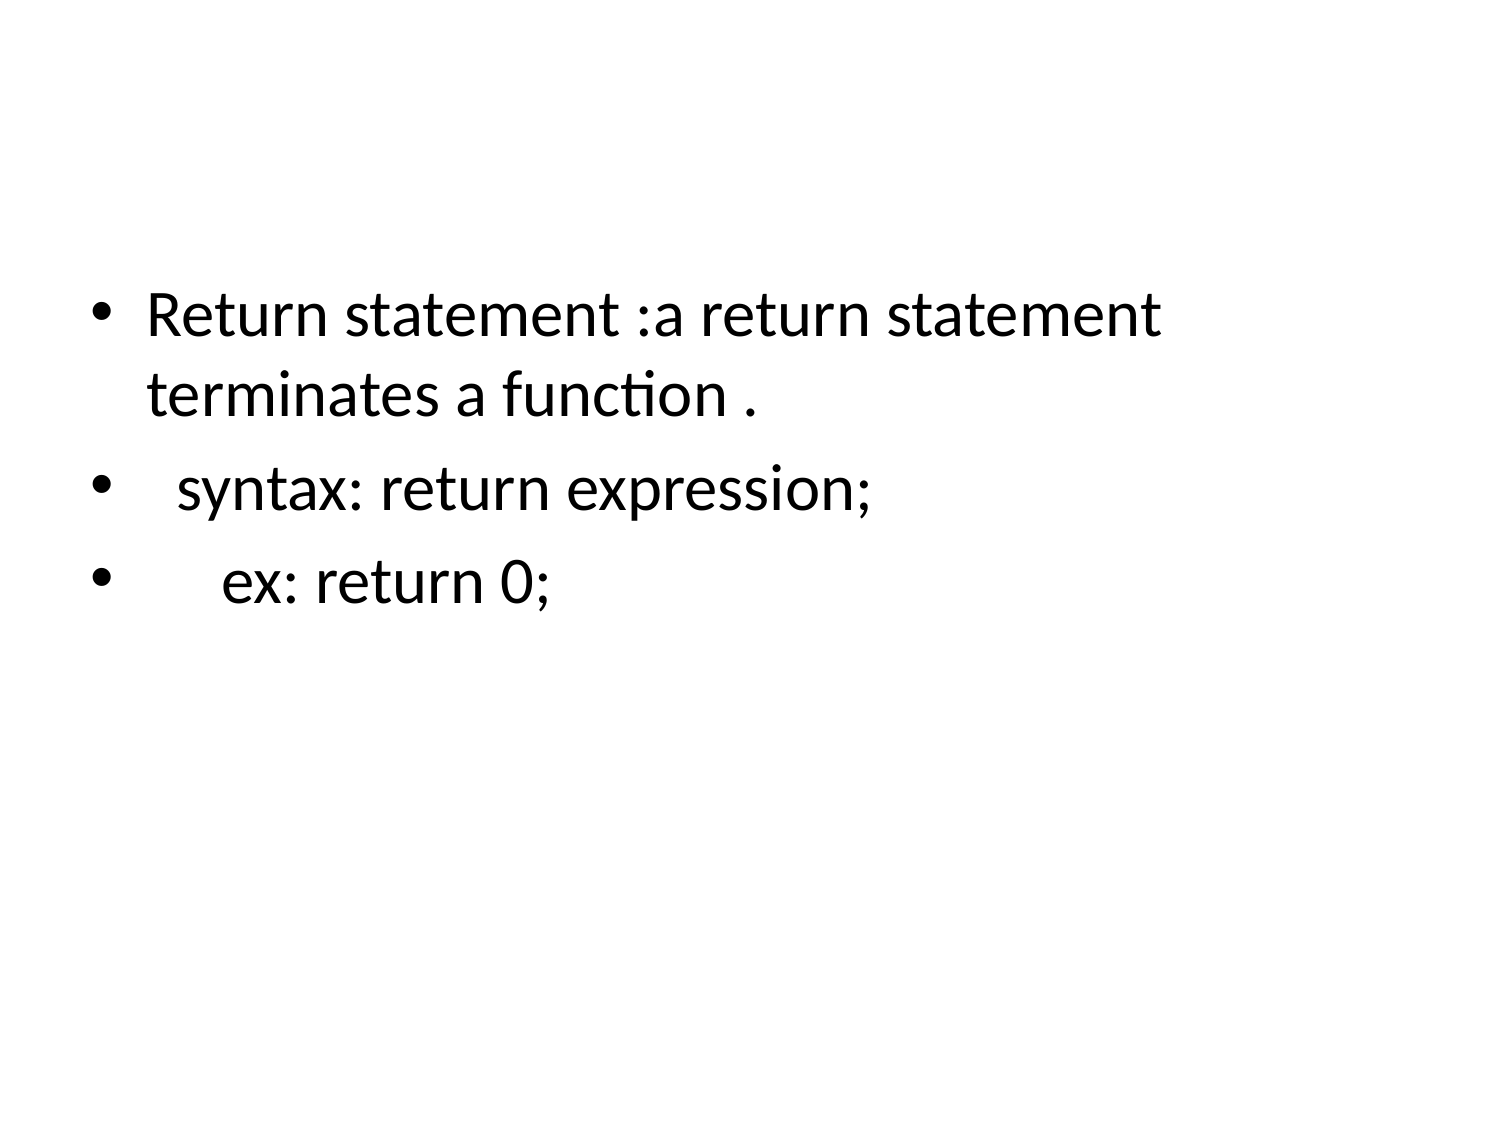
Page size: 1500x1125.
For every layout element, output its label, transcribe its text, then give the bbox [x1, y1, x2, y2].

list Return statement :a return statement terminates a function . syntax: return expression; ex: return 0; [75, 262, 1425, 1005]
